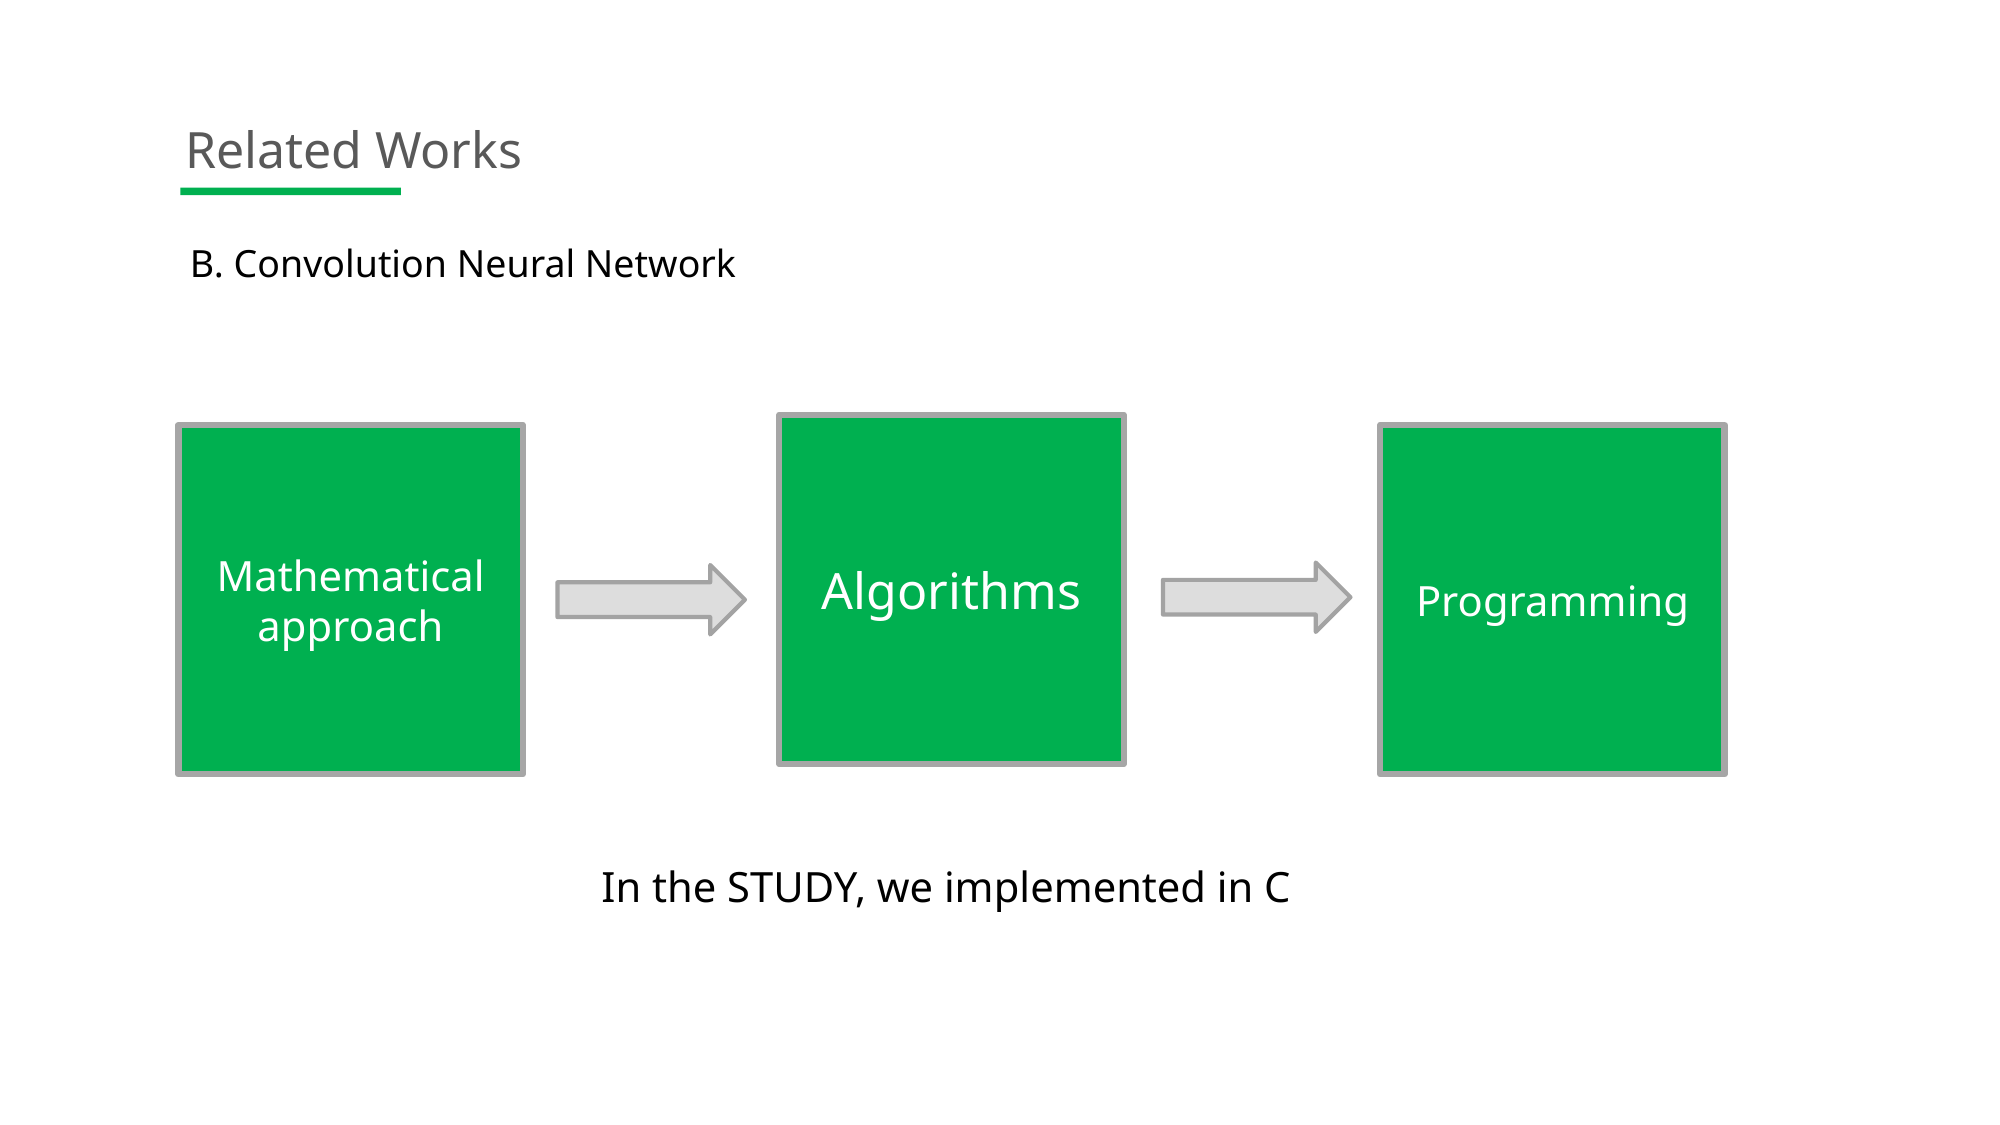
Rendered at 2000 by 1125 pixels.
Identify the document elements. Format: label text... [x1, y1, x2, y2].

text_box [1160, 560, 1353, 634]
text_box Related Works [170, 110, 538, 186]
text_box In the STUDY, we implemented in C [453, 851, 1450, 1013]
text_box [178, 186, 403, 197]
text_box Algorithms [779, 414, 1124, 765]
text_box Programming [1380, 424, 1725, 775]
text_box Mathematical approach [178, 424, 523, 775]
text_box B. Convolution Neural Network [99, 230, 827, 307]
text_box [555, 563, 748, 637]
